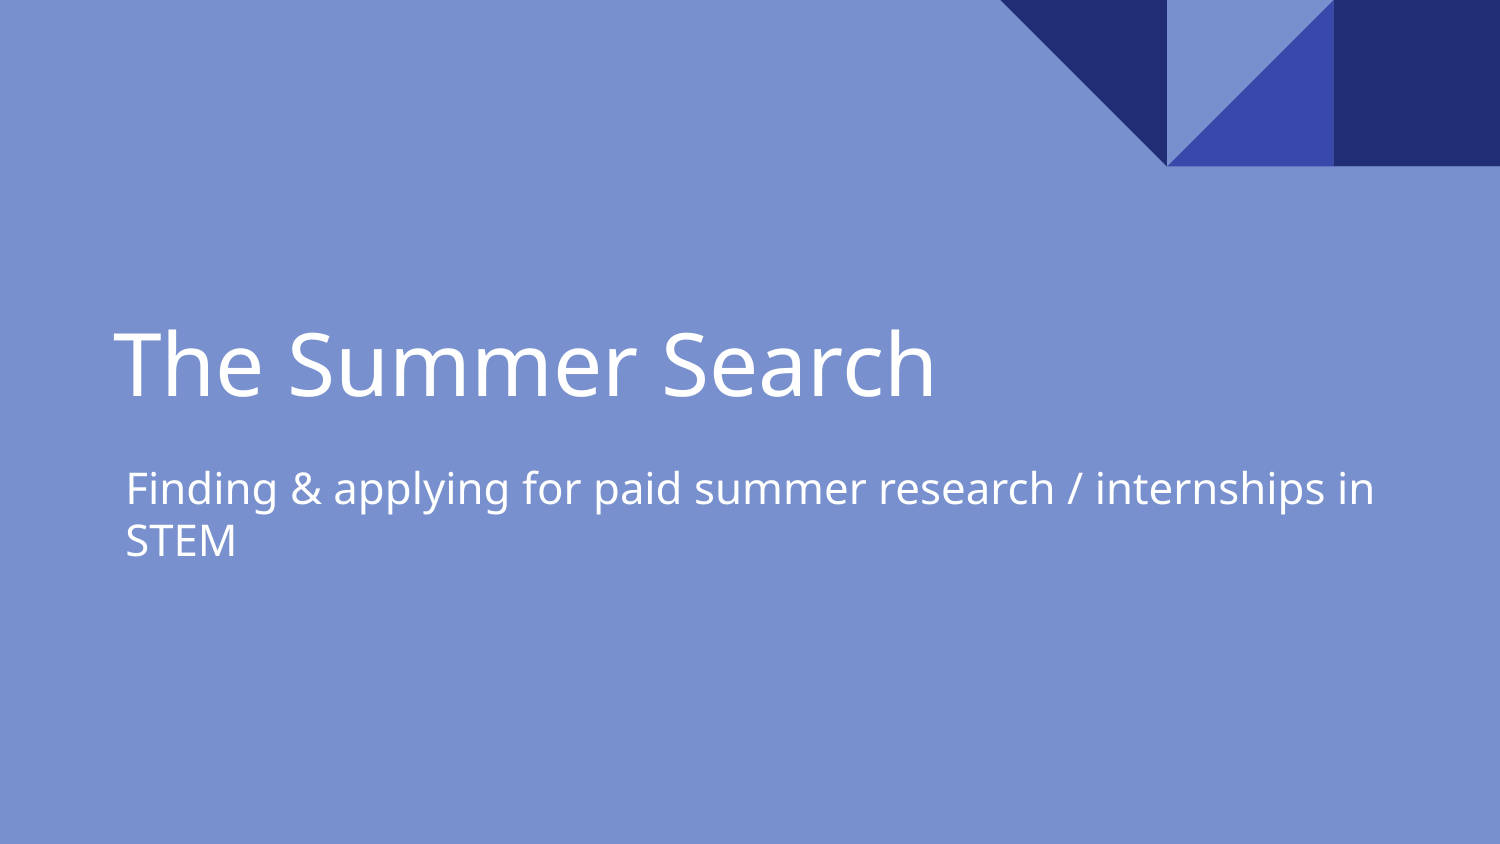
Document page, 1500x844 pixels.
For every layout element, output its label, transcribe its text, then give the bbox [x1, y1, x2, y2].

subtitle Finding & applying for paid summer research / internships in STEM [110, 445, 1447, 517]
title The Summer Search [98, 291, 1447, 429]
